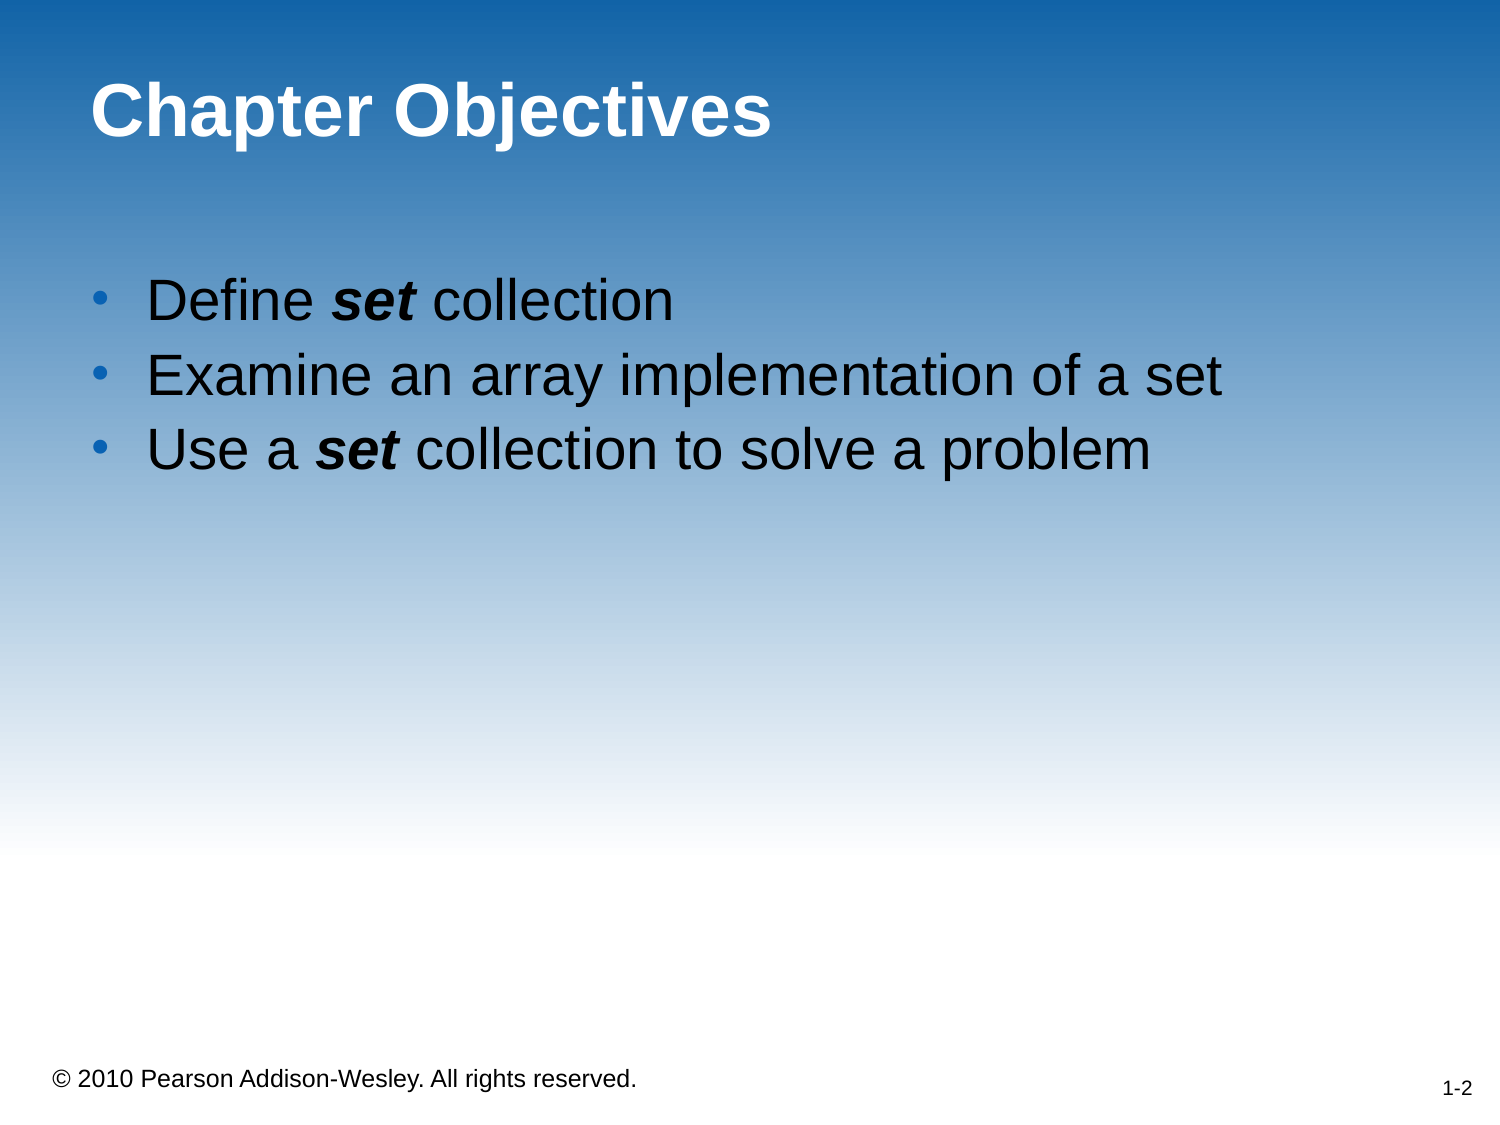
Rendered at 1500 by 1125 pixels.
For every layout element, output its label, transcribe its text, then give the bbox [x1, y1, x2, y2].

slide_number 1-2 [1174, 1049, 1488, 1125]
title Chapter Objectives [75, 12, 1438, 200]
list Define set collection Examine an array implementation of a set Use a set collection to solve a problem [75, 262, 1438, 938]
